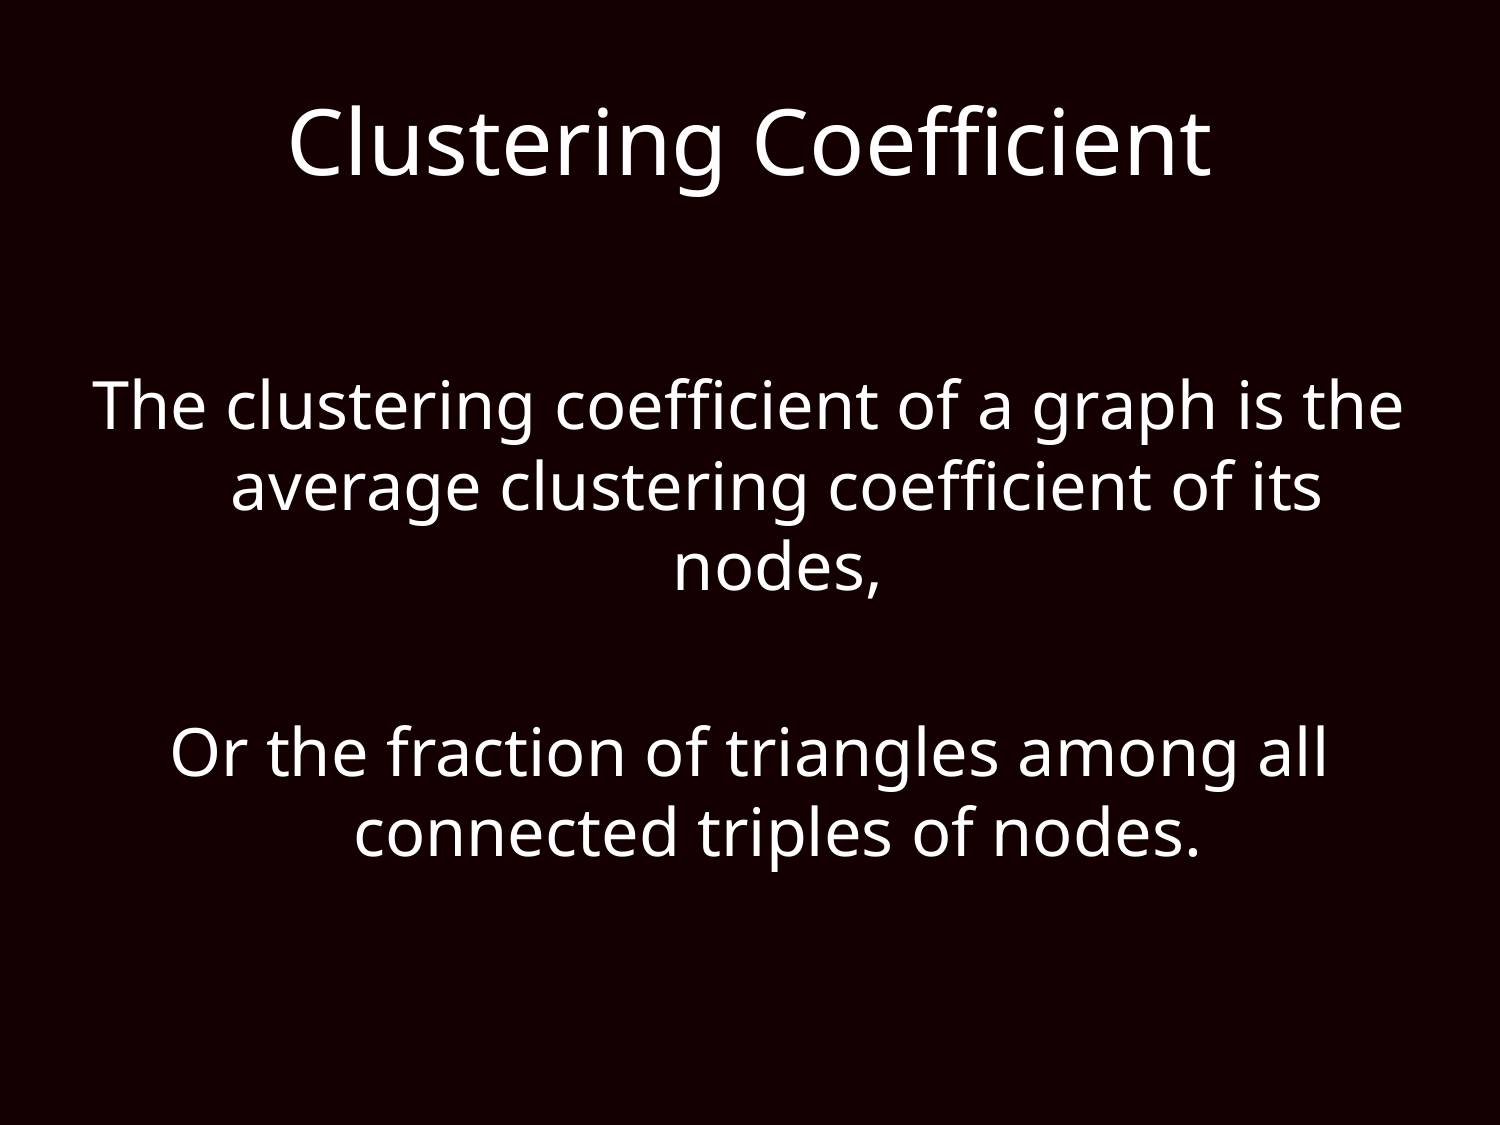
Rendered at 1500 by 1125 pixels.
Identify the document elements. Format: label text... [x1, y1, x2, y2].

list The clustering coefficient of a graph is the average clustering coefficient of its nodes, Or the fraction of triangles among all connected triples of nodes. [75, 262, 1425, 1005]
title Clustering Coefficient [75, 45, 1425, 233]
